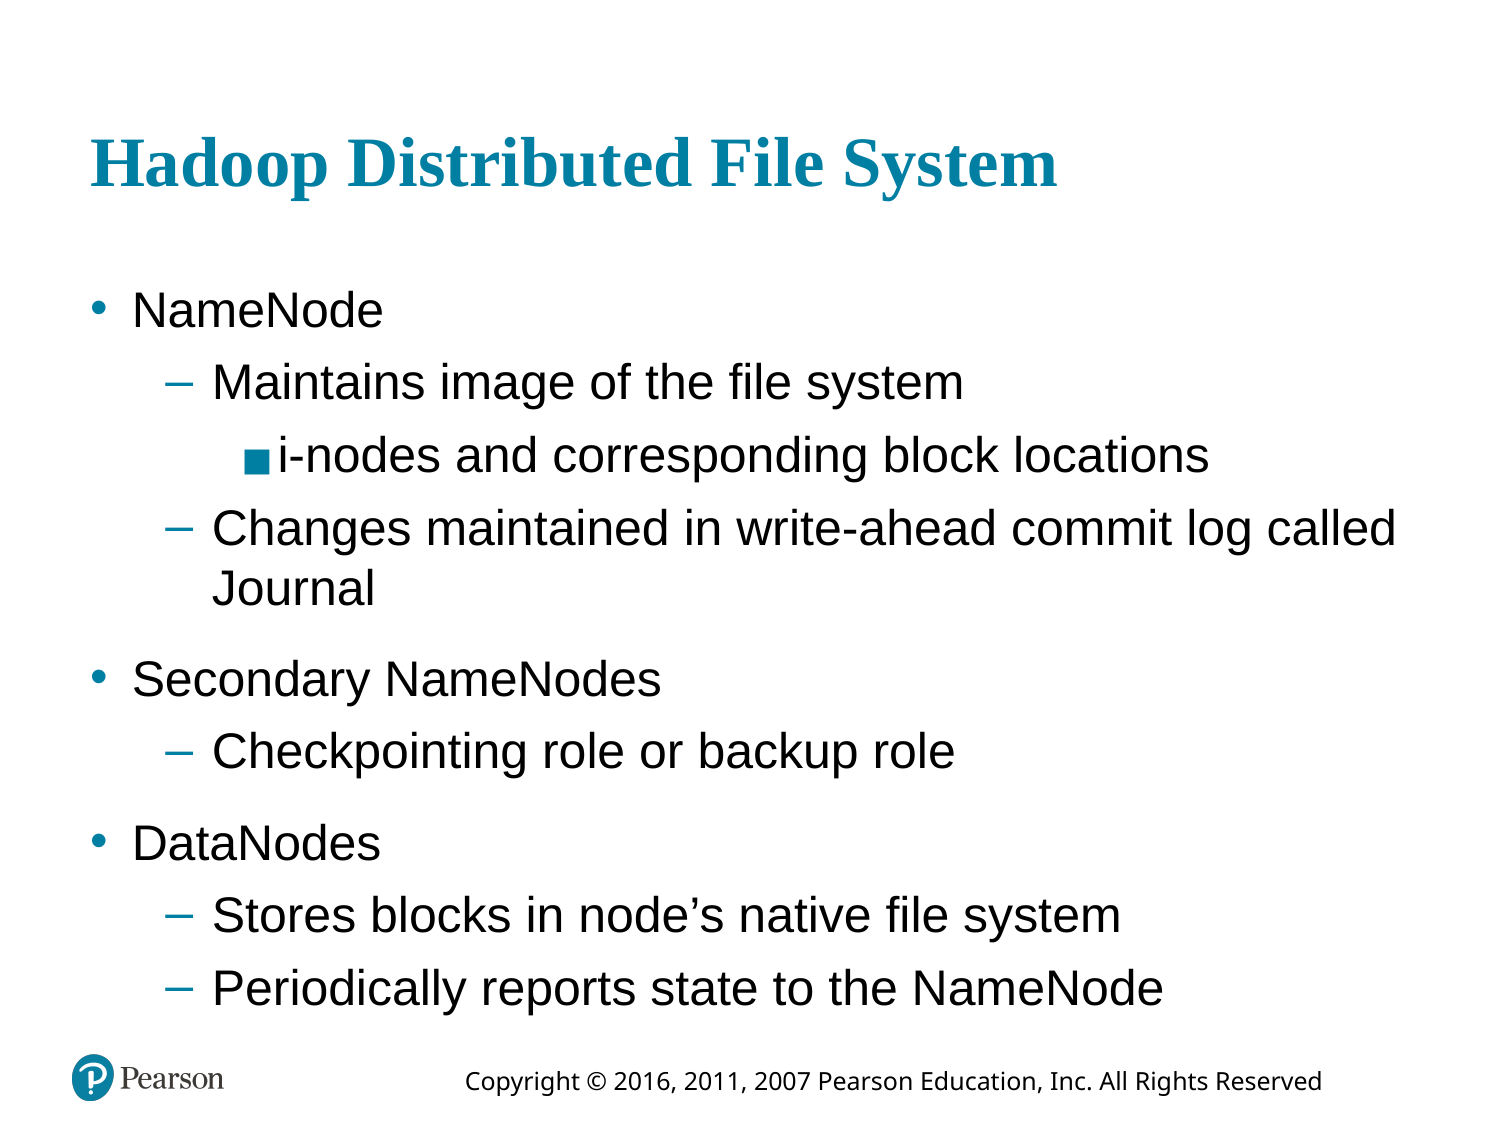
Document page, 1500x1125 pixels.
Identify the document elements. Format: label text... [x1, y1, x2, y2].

picture [98, 1054, 224, 1101]
picture [72, 1087, 83, 1101]
picture [72, 1054, 88, 1070]
title Hadoop Distributed File System [75, 35, 1425, 216]
picture [80, 1063, 106, 1088]
list NameNode Maintains image of the file system i-nodes and corresponding block locations Changes maintained in write-ahead commit log called Journal Secondary NameNodes Checkpointing role or backup role DataNodes Stores blocks in node’s native file system Periodically reports state to the NameNode [75, 262, 1425, 1031]
